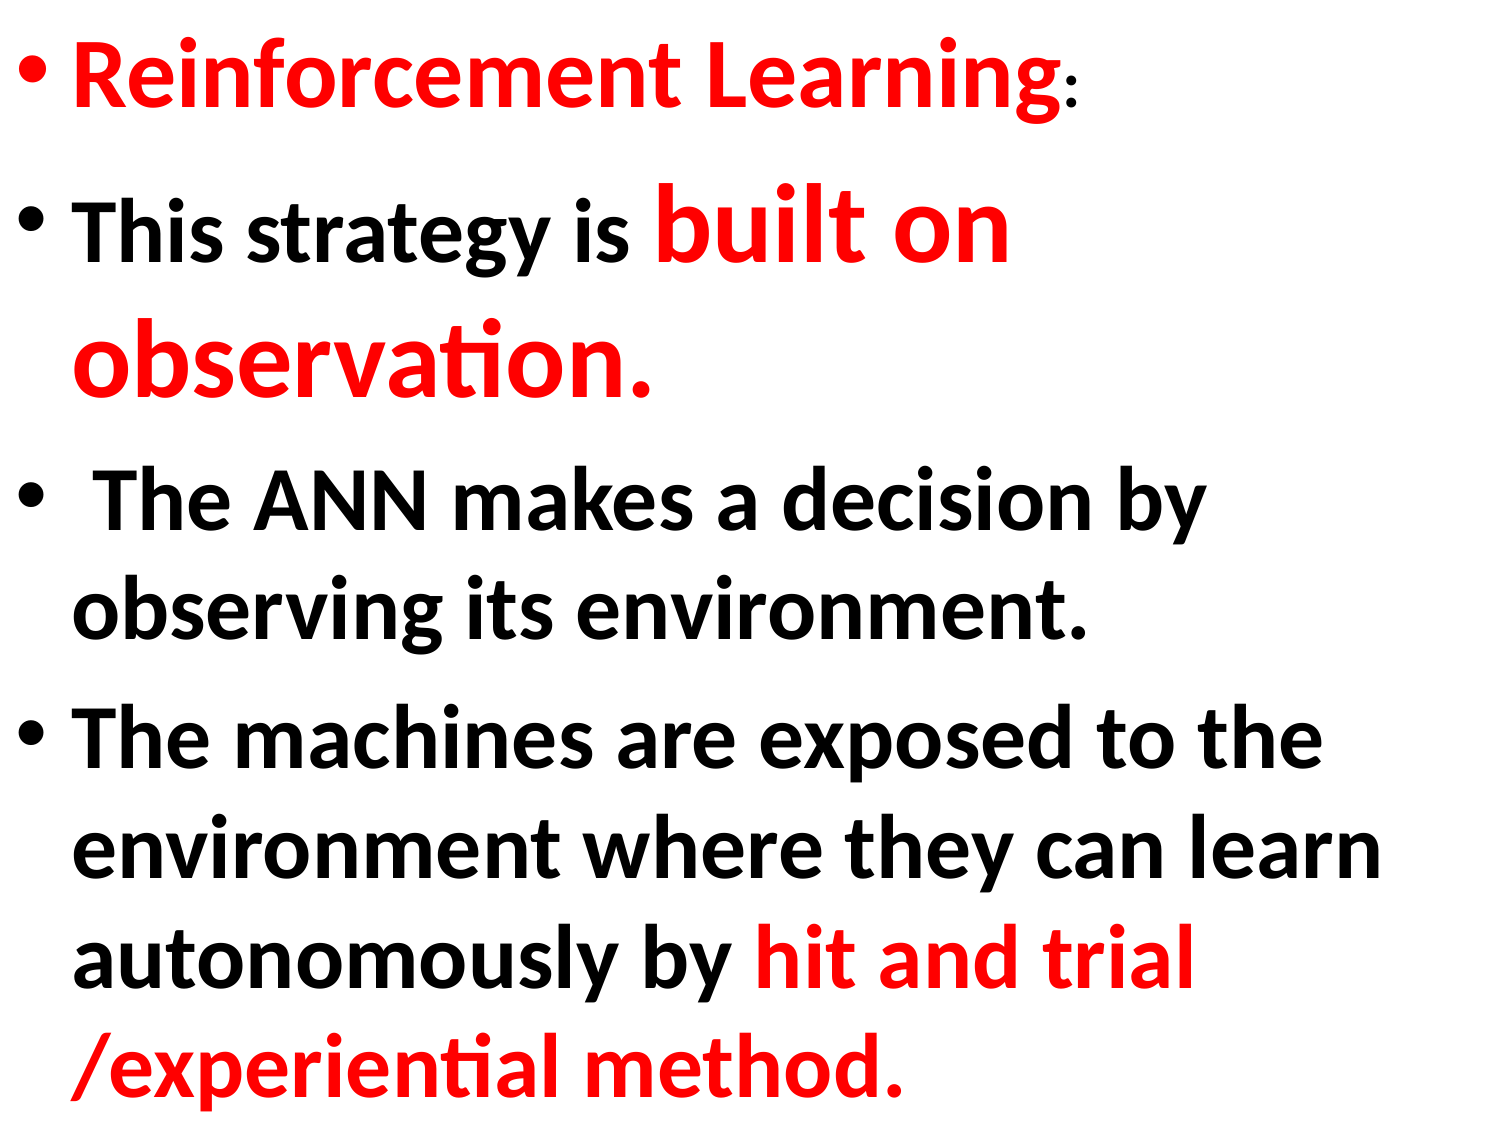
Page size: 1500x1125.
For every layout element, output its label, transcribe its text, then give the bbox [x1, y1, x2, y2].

text_box [0, 756, 1500, 932]
list Reinforcement Learning: This strategy is built on observation. The ANN makes a decision by observing its environment. The machines are exposed to the environment where they can learn autonomously by hit and trial /experiential method. [0, 0, 1500, 756]
list Reinforcement Learning: This strategy is built on observation. The ANN makes a decision by observing its environment. The machines are exposed to the environment where they can learn autonomously by hit and trial /experiential method. [0, 932, 1500, 1125]
